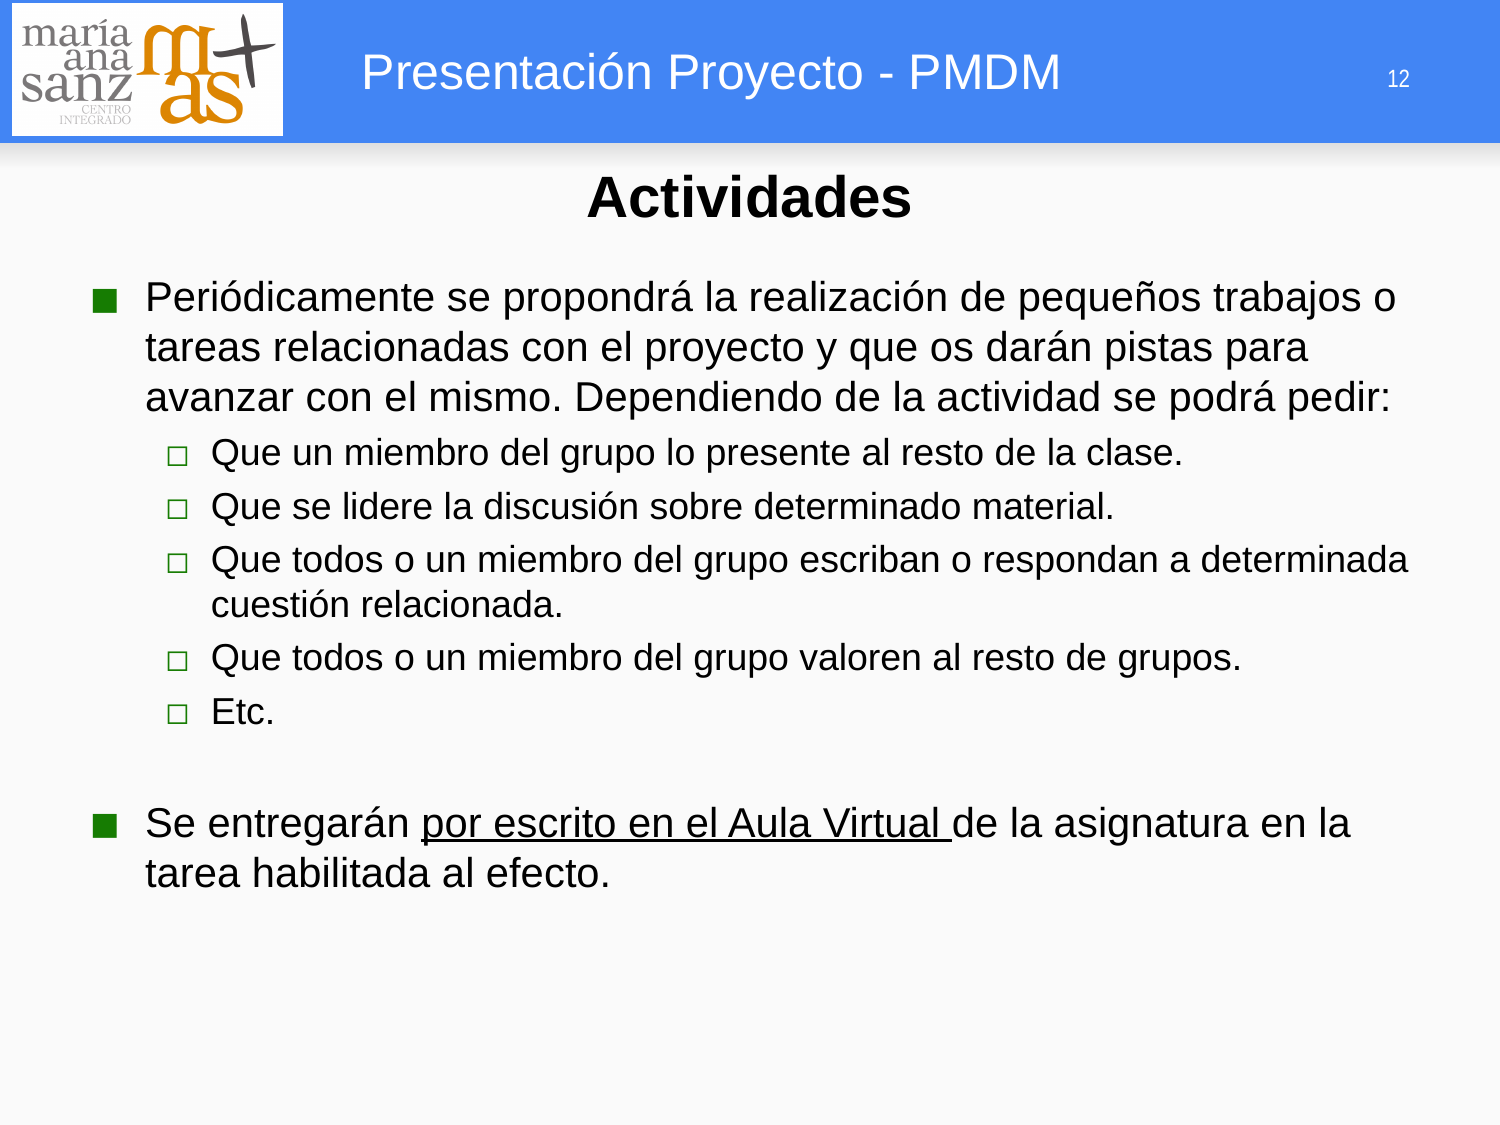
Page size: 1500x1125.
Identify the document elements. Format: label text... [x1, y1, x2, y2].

picture [12, 3, 283, 136]
text_box Periódicamente se propondrá la realización de pequeños trabajos o tareas relacionadas con el proyecto y que os darán pistas para avanzar con el mismo. Dependiendo de la actividad se podrá pedir: Que un miembro del grupo lo presente al resto de la clase. Que se lidere la discusión sobre determinado material. Que todos o un miembro del grupo escriban o respondan a determinada cuestión relacionada. Que todos o un miembro del grupo valoren al resto de grupos. Etc. Se entregarán por escrito en el Aula Virtual de la asignatura en la tarea habilitada al efecto. [74, 262, 1425, 1050]
text_box ‹#› [1299, 62, 1425, 100]
text_box Actividades [74, 149, 1425, 238]
